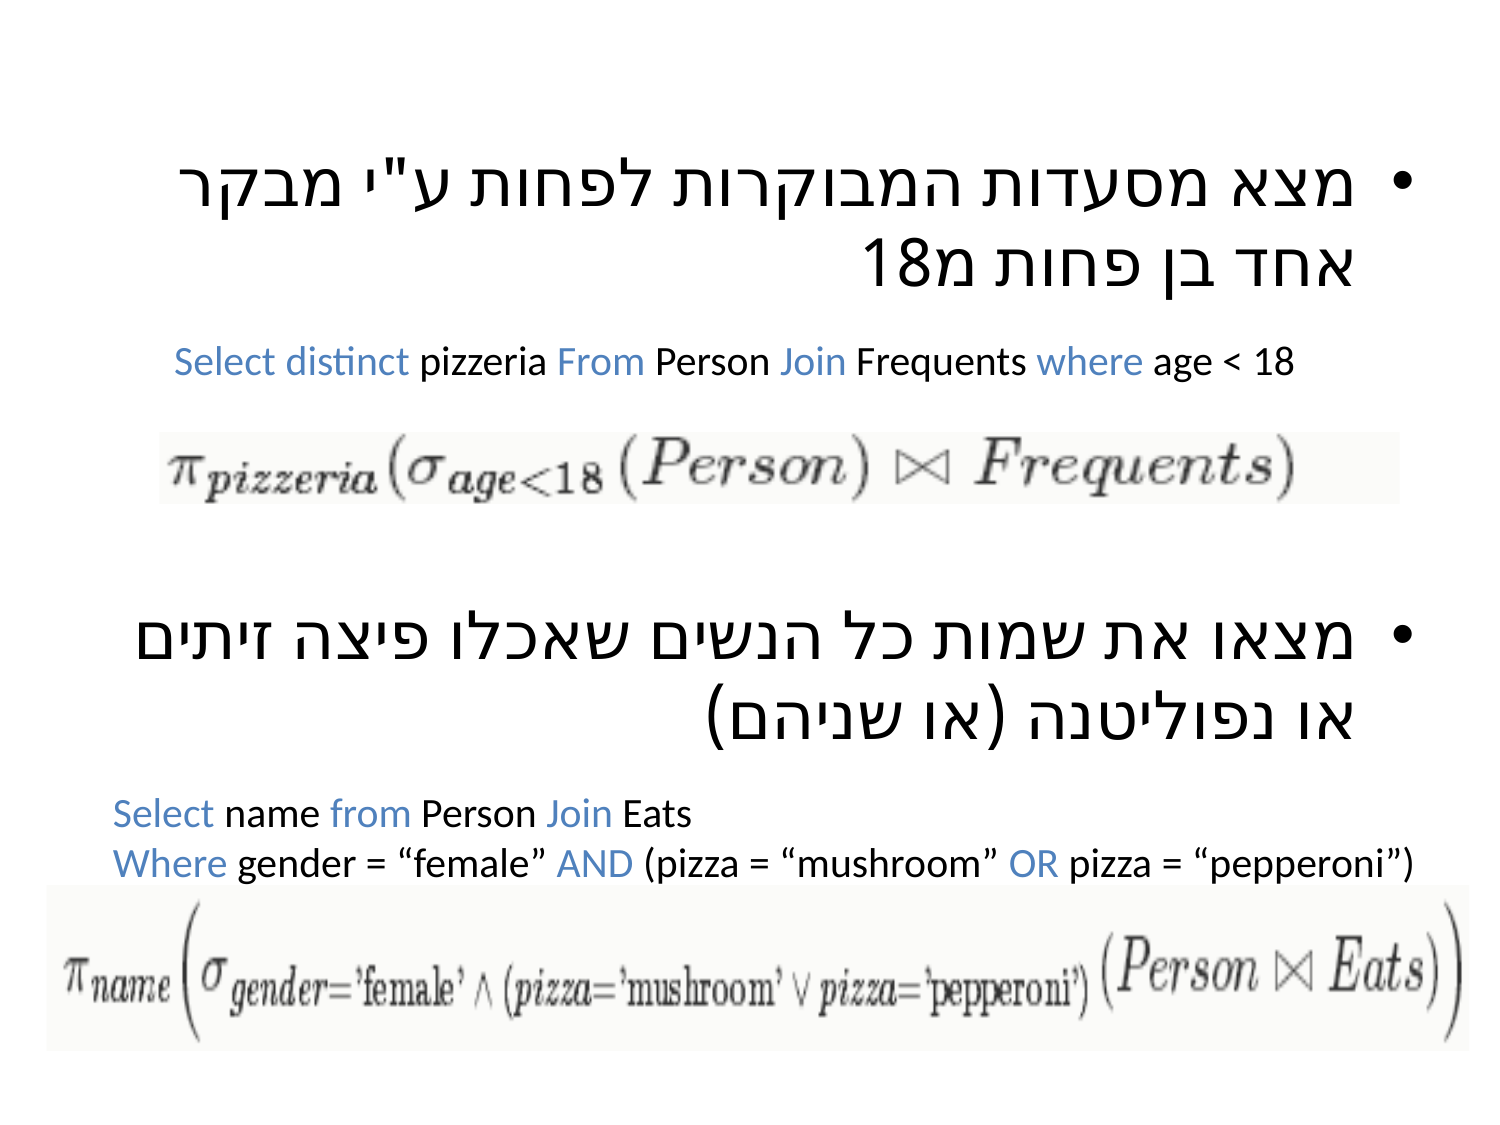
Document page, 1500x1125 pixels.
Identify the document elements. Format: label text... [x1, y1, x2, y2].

text_box Select distinct pizzeria From Person Join Frequents where age < 18 [159, 326, 1329, 392]
picture [159, 432, 1400, 504]
text_box Select name from Person Join Eats Where gender = “female” AND (pizza = “mushroom” OR pizza = “pepperoni”) [98, 778, 1470, 885]
picture [46, 885, 1470, 1052]
list מצא מסעדות המבוקרות לפחות ע"י מבקר אחד בן פחות מ18 מצאו את שמות כל הנשים שאכלו פיצה זיתים או נפוליטנה (או שניהם) [79, 132, 1430, 875]
